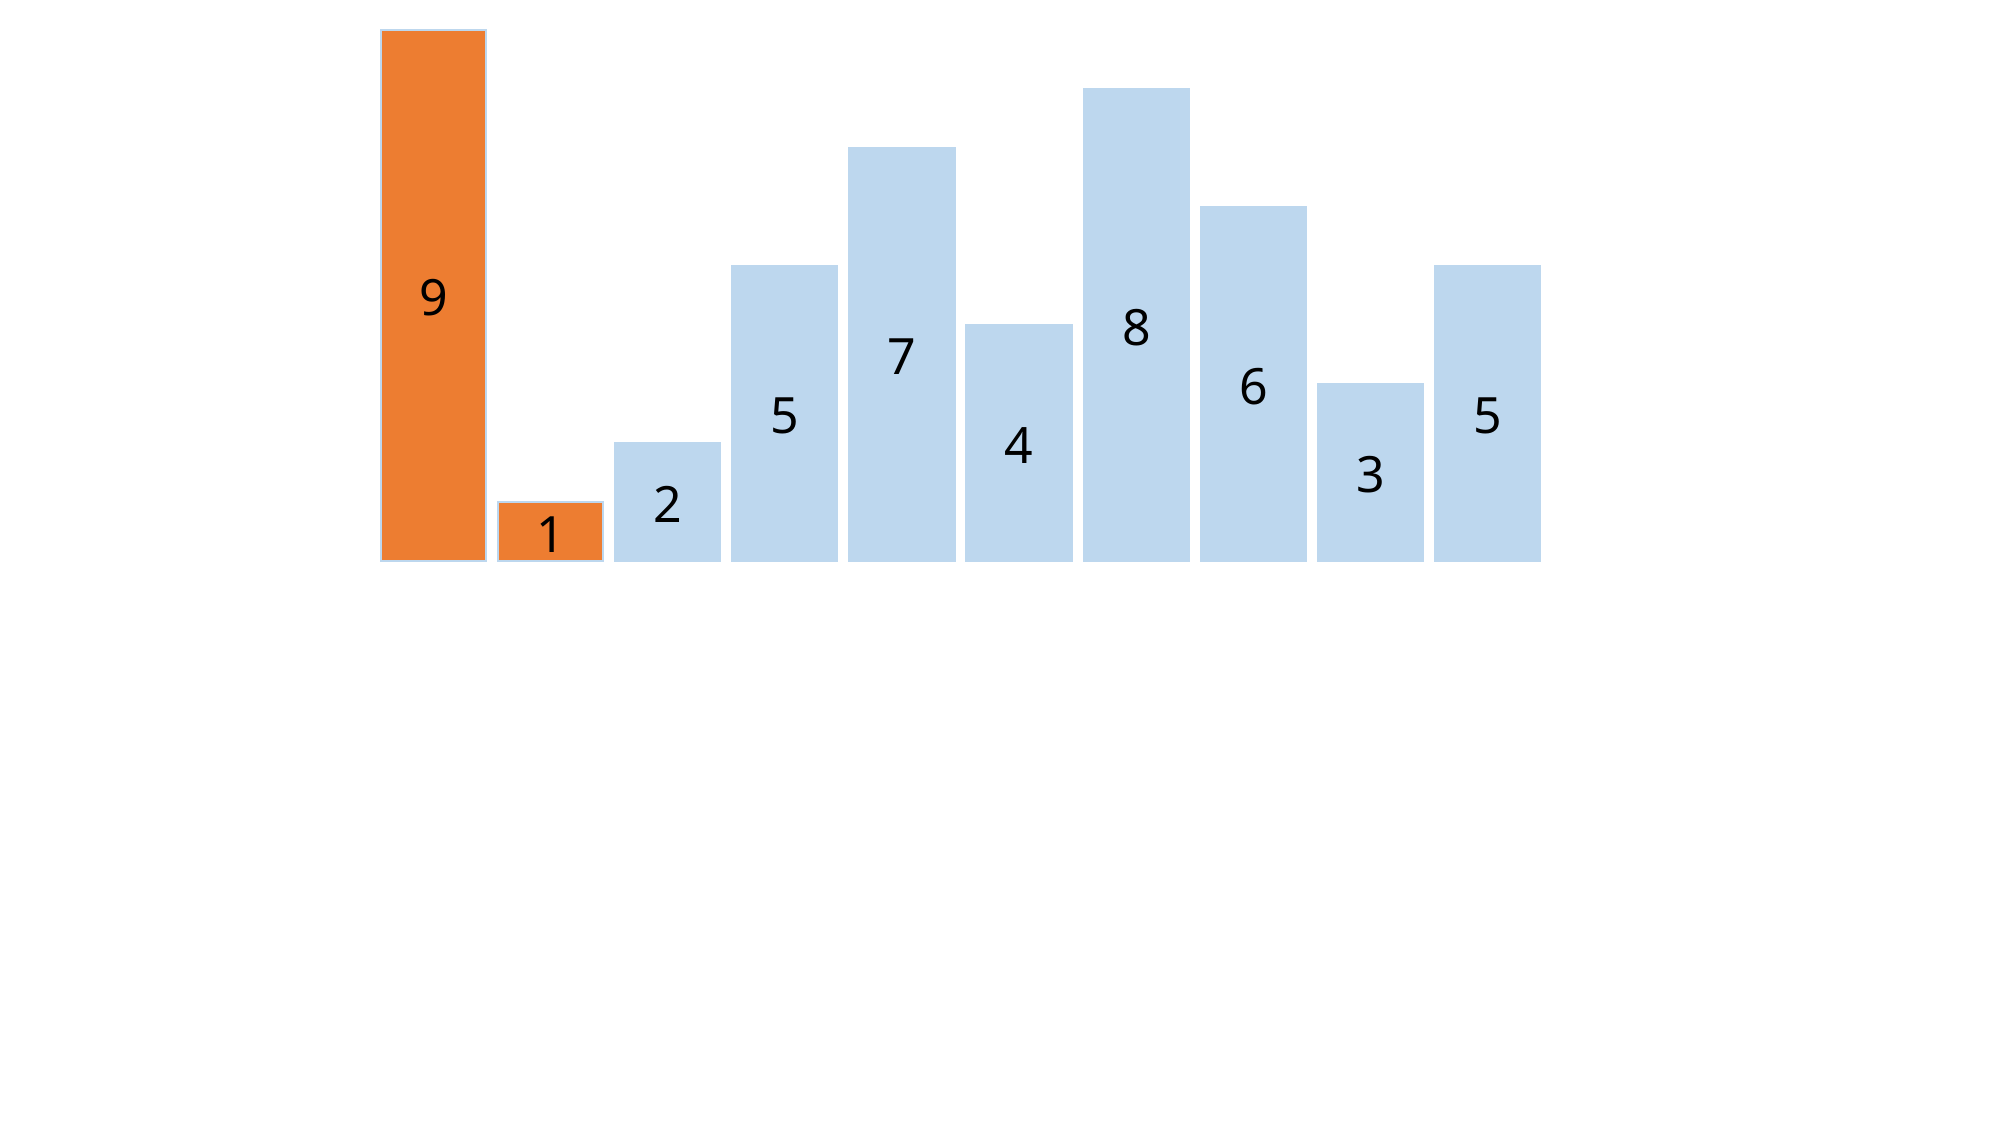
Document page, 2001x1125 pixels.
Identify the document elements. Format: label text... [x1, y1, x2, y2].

text_box 5 [731, 265, 838, 562]
text_box 1 [497, 501, 604, 562]
text_box 7 [848, 147, 956, 562]
text_box 8 [1083, 88, 1190, 562]
text_box 4 [965, 324, 1073, 562]
text_box 2 [614, 442, 721, 562]
text_box 9 [380, 29, 487, 562]
text_box 3 [1317, 383, 1424, 562]
text_box 5 [1434, 265, 1541, 562]
text_box 6 [1200, 206, 1307, 562]
